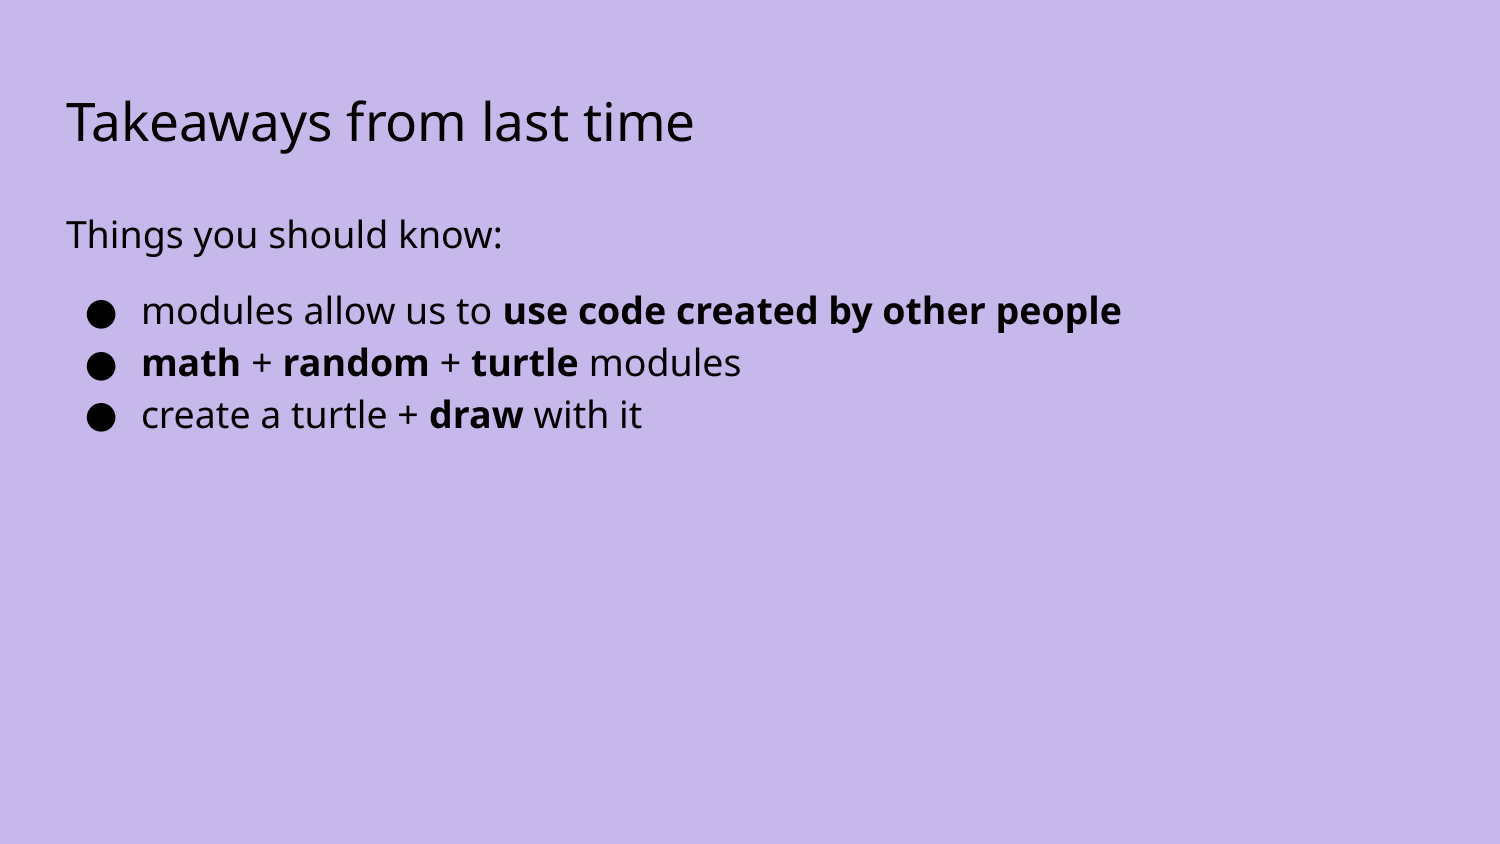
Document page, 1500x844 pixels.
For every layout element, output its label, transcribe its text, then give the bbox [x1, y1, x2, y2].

title Takeaways from last time [51, 72, 1449, 167]
list Things you should know: modules allow us to use code created by other people math + random + turtle modules create a turtle + draw with it [51, 189, 1405, 750]
